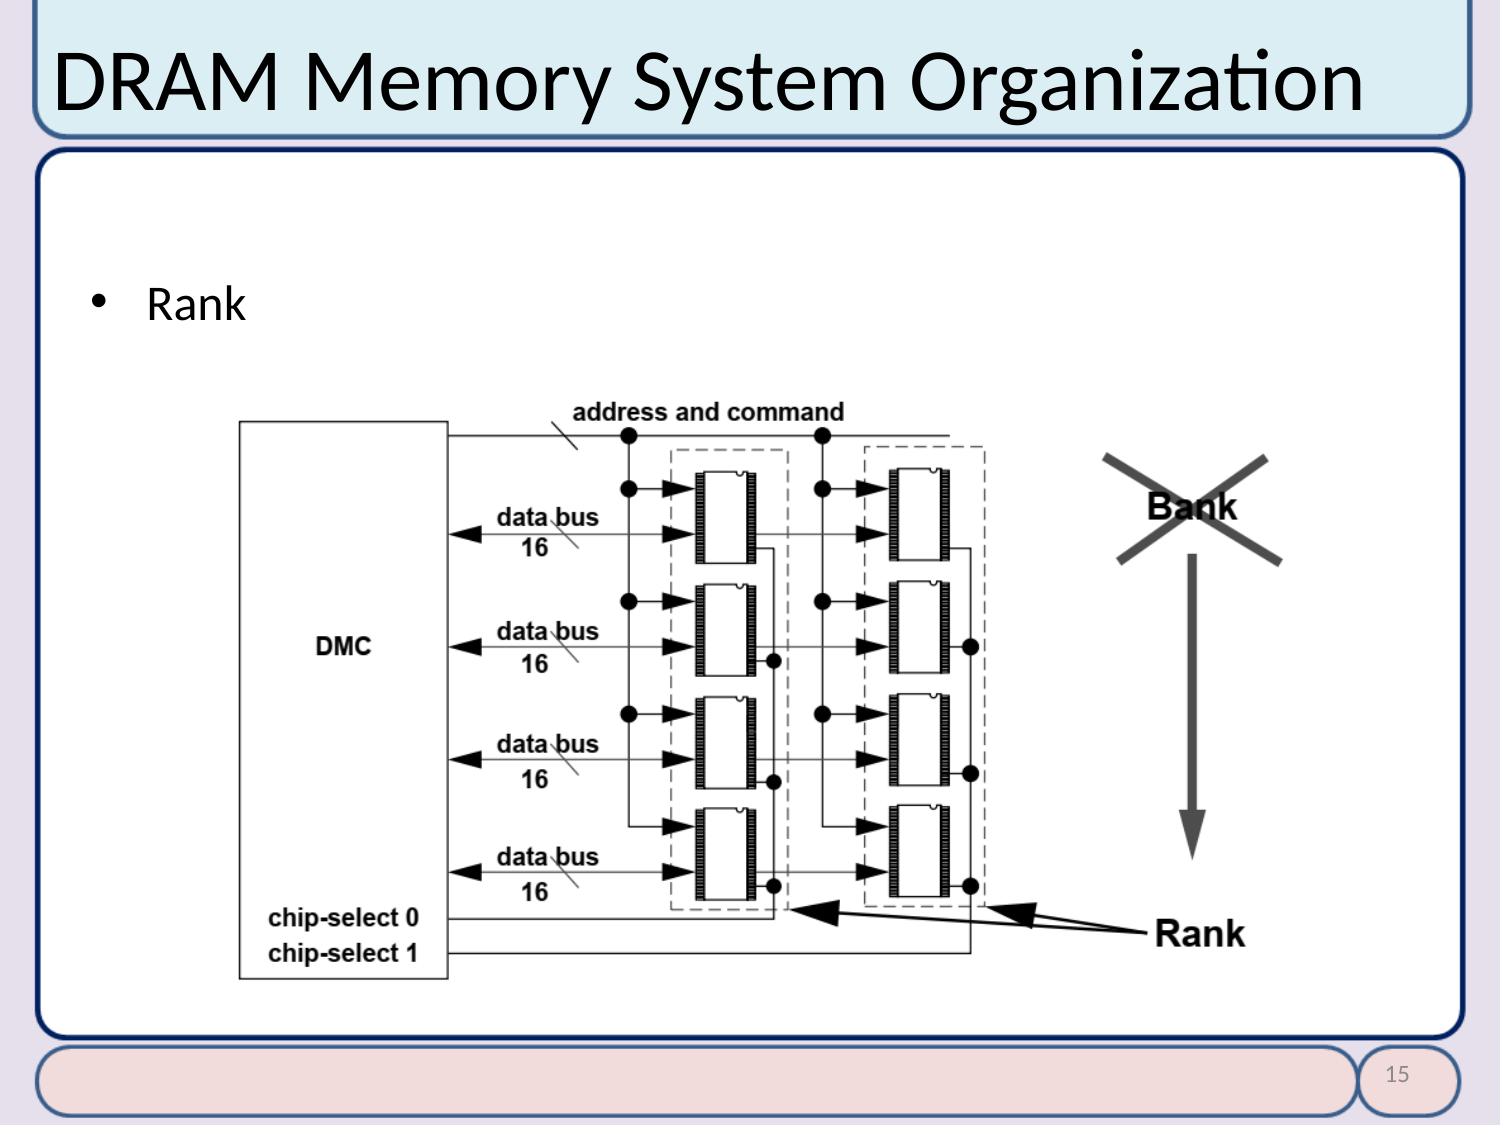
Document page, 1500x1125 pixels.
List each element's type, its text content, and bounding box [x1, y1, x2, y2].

picture [0, 0, 1500, 1125]
slide_number 15 [1074, 1042, 1425, 1103]
list Rank [75, 262, 1425, 1005]
title DRAM Memory System Organization [37, 0, 1388, 150]
